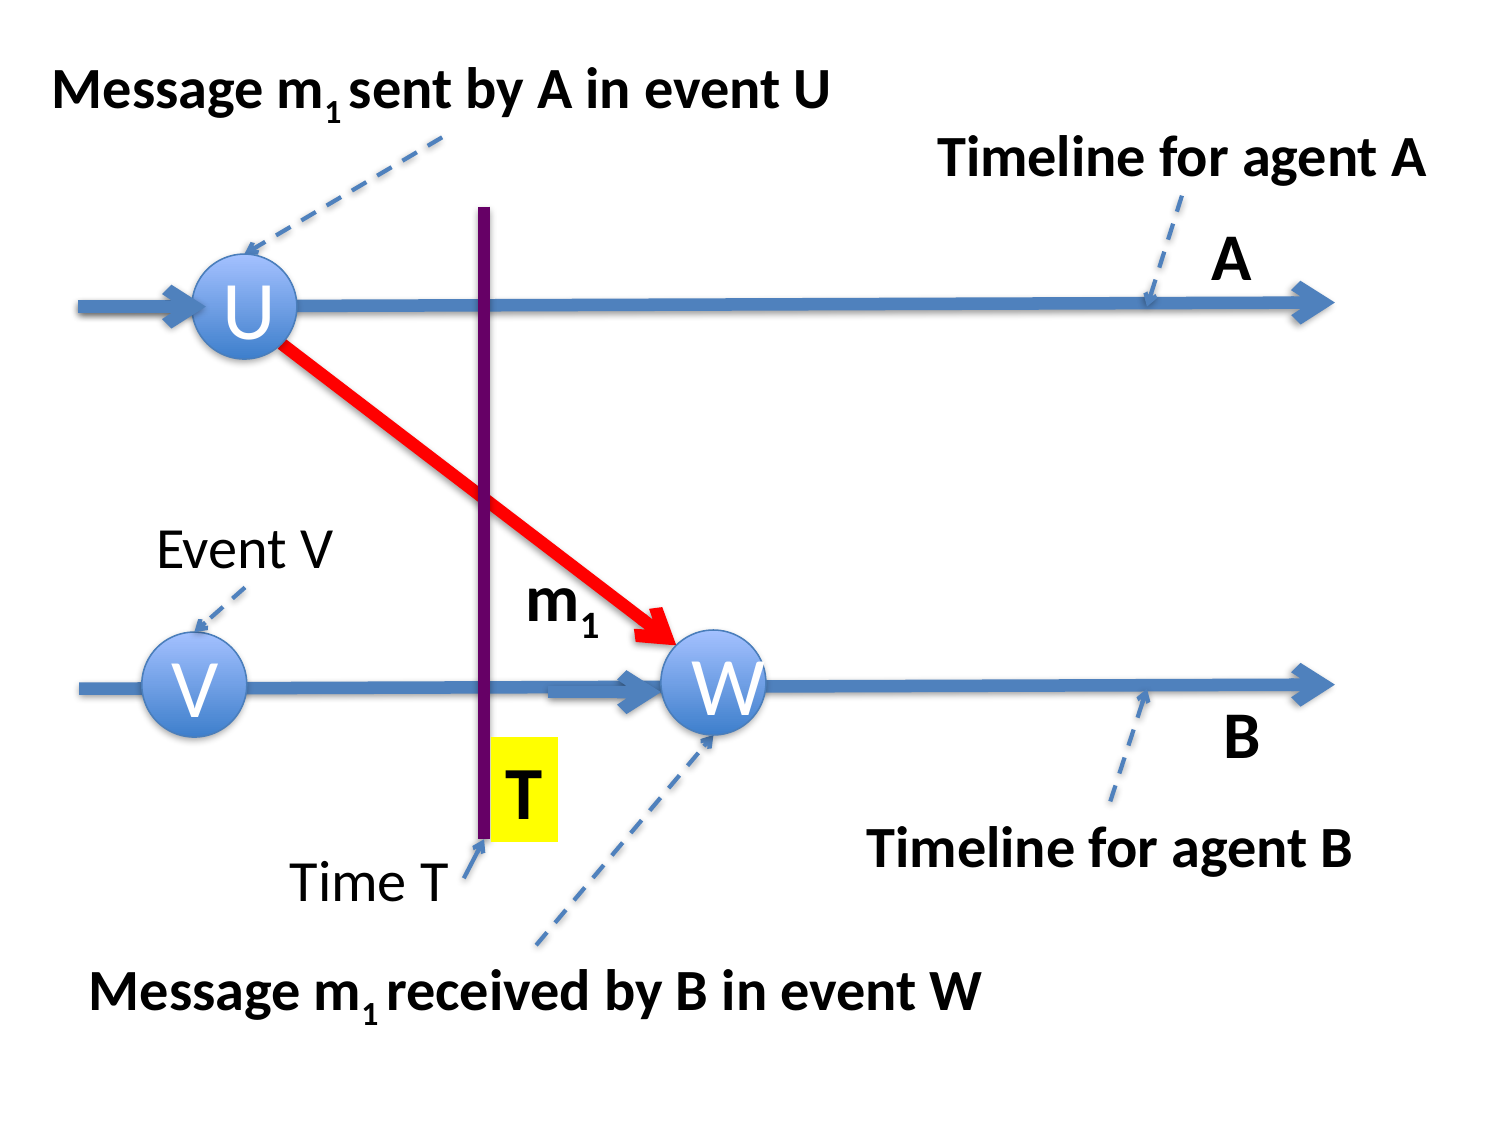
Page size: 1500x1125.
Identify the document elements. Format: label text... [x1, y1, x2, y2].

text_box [281, 343, 479, 646]
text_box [488, 302, 1141, 307]
text_box Time T [275, 835, 464, 921]
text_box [535, 734, 714, 946]
text_box U [193, 315, 297, 360]
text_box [244, 128, 443, 255]
text_box Timeline for agent B [852, 801, 1369, 887]
text_box Message m1 received by B in event W [74, 945, 998, 1040]
text_box W [660, 629, 767, 683]
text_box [78, 684, 479, 689]
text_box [78, 302, 479, 307]
text_box A [1197, 206, 1268, 300]
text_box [464, 838, 485, 879]
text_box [1187, 302, 1336, 307]
text_box Timeline for agent A [922, 110, 1442, 196]
text_box T [490, 737, 531, 842]
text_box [488, 343, 677, 646]
text_box B [1209, 697, 1277, 780]
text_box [488, 684, 1336, 689]
text_box V [142, 697, 247, 738]
text_box W [663, 697, 765, 736]
text_box V [141, 631, 248, 683]
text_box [1146, 196, 1183, 307]
text_box U [192, 253, 298, 300]
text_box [1110, 688, 1148, 802]
text_box Message m1 sent by A in event U [37, 42, 848, 138]
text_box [194, 588, 246, 633]
text_box Event V [141, 502, 276, 588]
